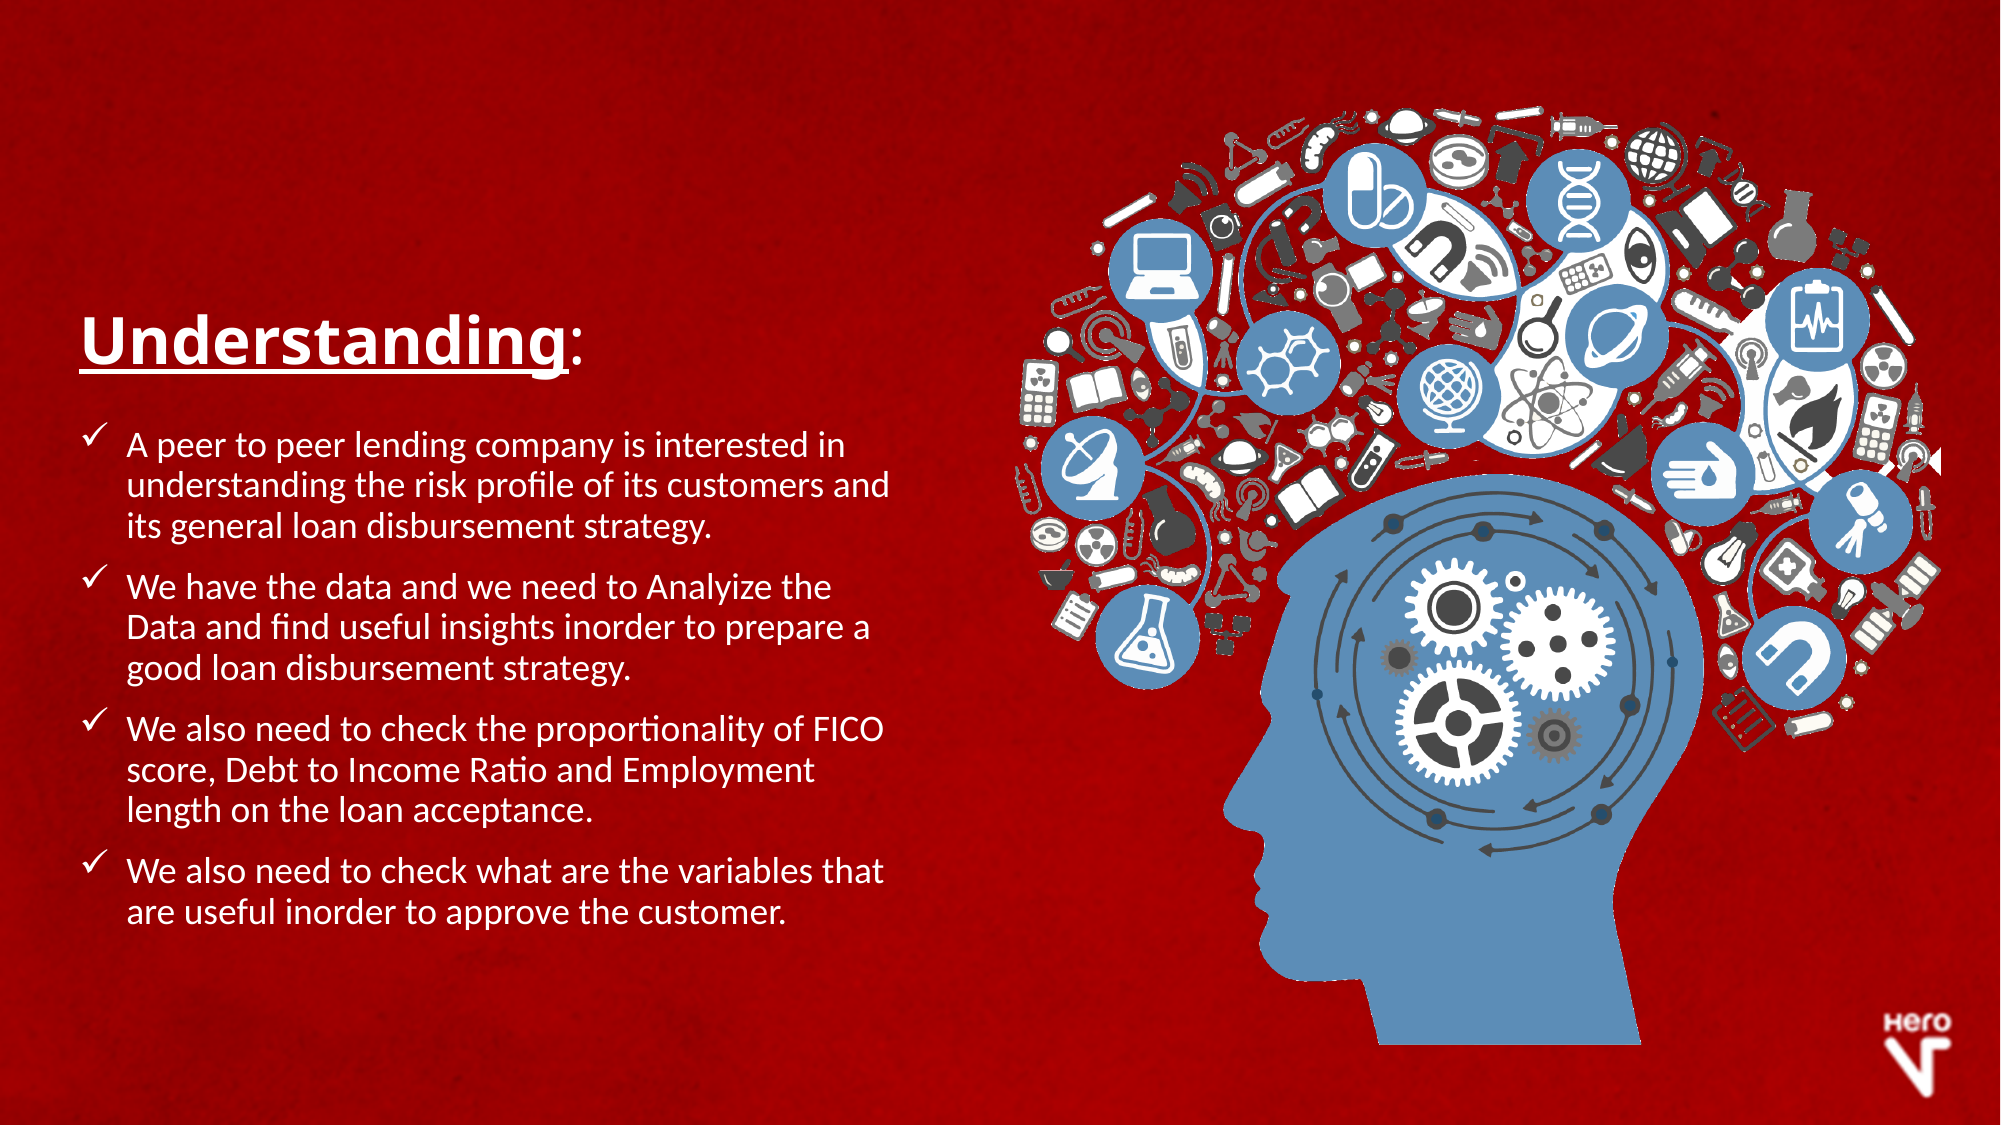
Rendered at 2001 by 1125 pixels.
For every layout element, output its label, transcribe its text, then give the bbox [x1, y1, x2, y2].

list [1014, 106, 1941, 1045]
picture [0, 0, 2001, 1125]
title Understanding: [64, 299, 710, 386]
list A peer to peer lending company is interested in understanding the risk profile of its customers and its general loan disbursement strategy. We have the data and we need to Analyize the Data and find useful insights inorder to prepare a good loan disbursement strategy. We also need to check the proportionality of FICO score, Debt to Income Ratio and Employment length on the loan acceptance. We also need to check what are the variables that are useful inorder to approve the customer. [64, 417, 909, 1045]
